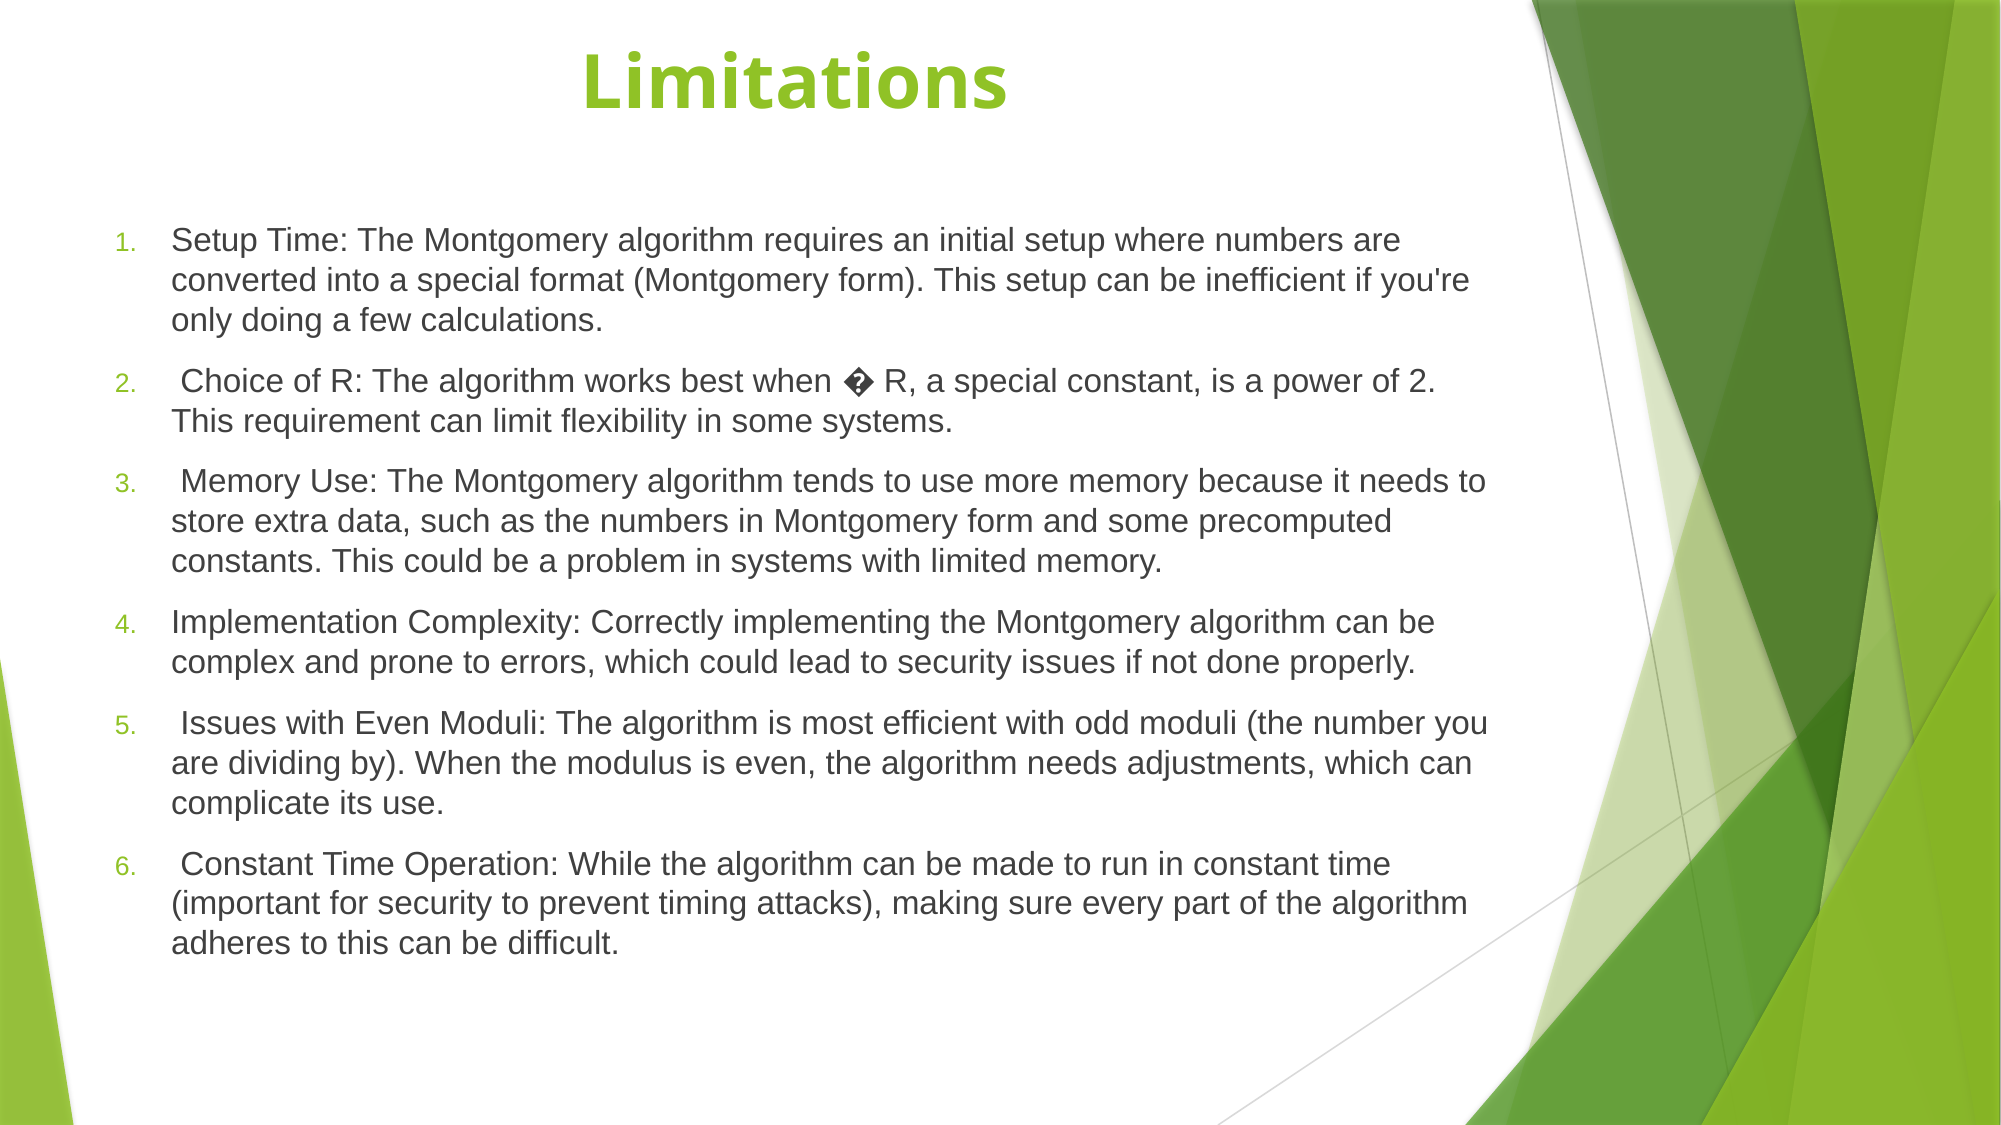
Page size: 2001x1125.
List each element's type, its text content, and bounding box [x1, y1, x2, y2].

title Limitations [99, 25, 1510, 210]
list Setup Time: The Montgomery algorithm requires an initial setup where numbers are converted into a special format (Montgomery form). This setup can be inefficient if you're only doing a few calculations. Choice of R: The algorithm works best when � R, a special constant, is a power of 2. This requirement can limit flexibility in some systems. Memory Use: The Montgomery algorithm tends to use more memory because it needs to store extra data, such as the numbers in Montgomery form and some precomputed constants. This could be a problem in systems with limited memory. Implementation Complexity: Correctly implementing the Montgomery algorithm can be complex and prone to errors, which could lead to security issues if not done properly. Issues with Even Moduli: The algorithm is most efficient with odd moduli (the number you are dividing by). When the modulus is even, the algorithm needs adjustments, which can complicate its use. Constant Time Operation: While the algorithm can be made to run in constant time (important for security to prevent timing attacks), making sure every part of the algorithm adheres to this can be difficult. [99, 210, 1510, 848]
